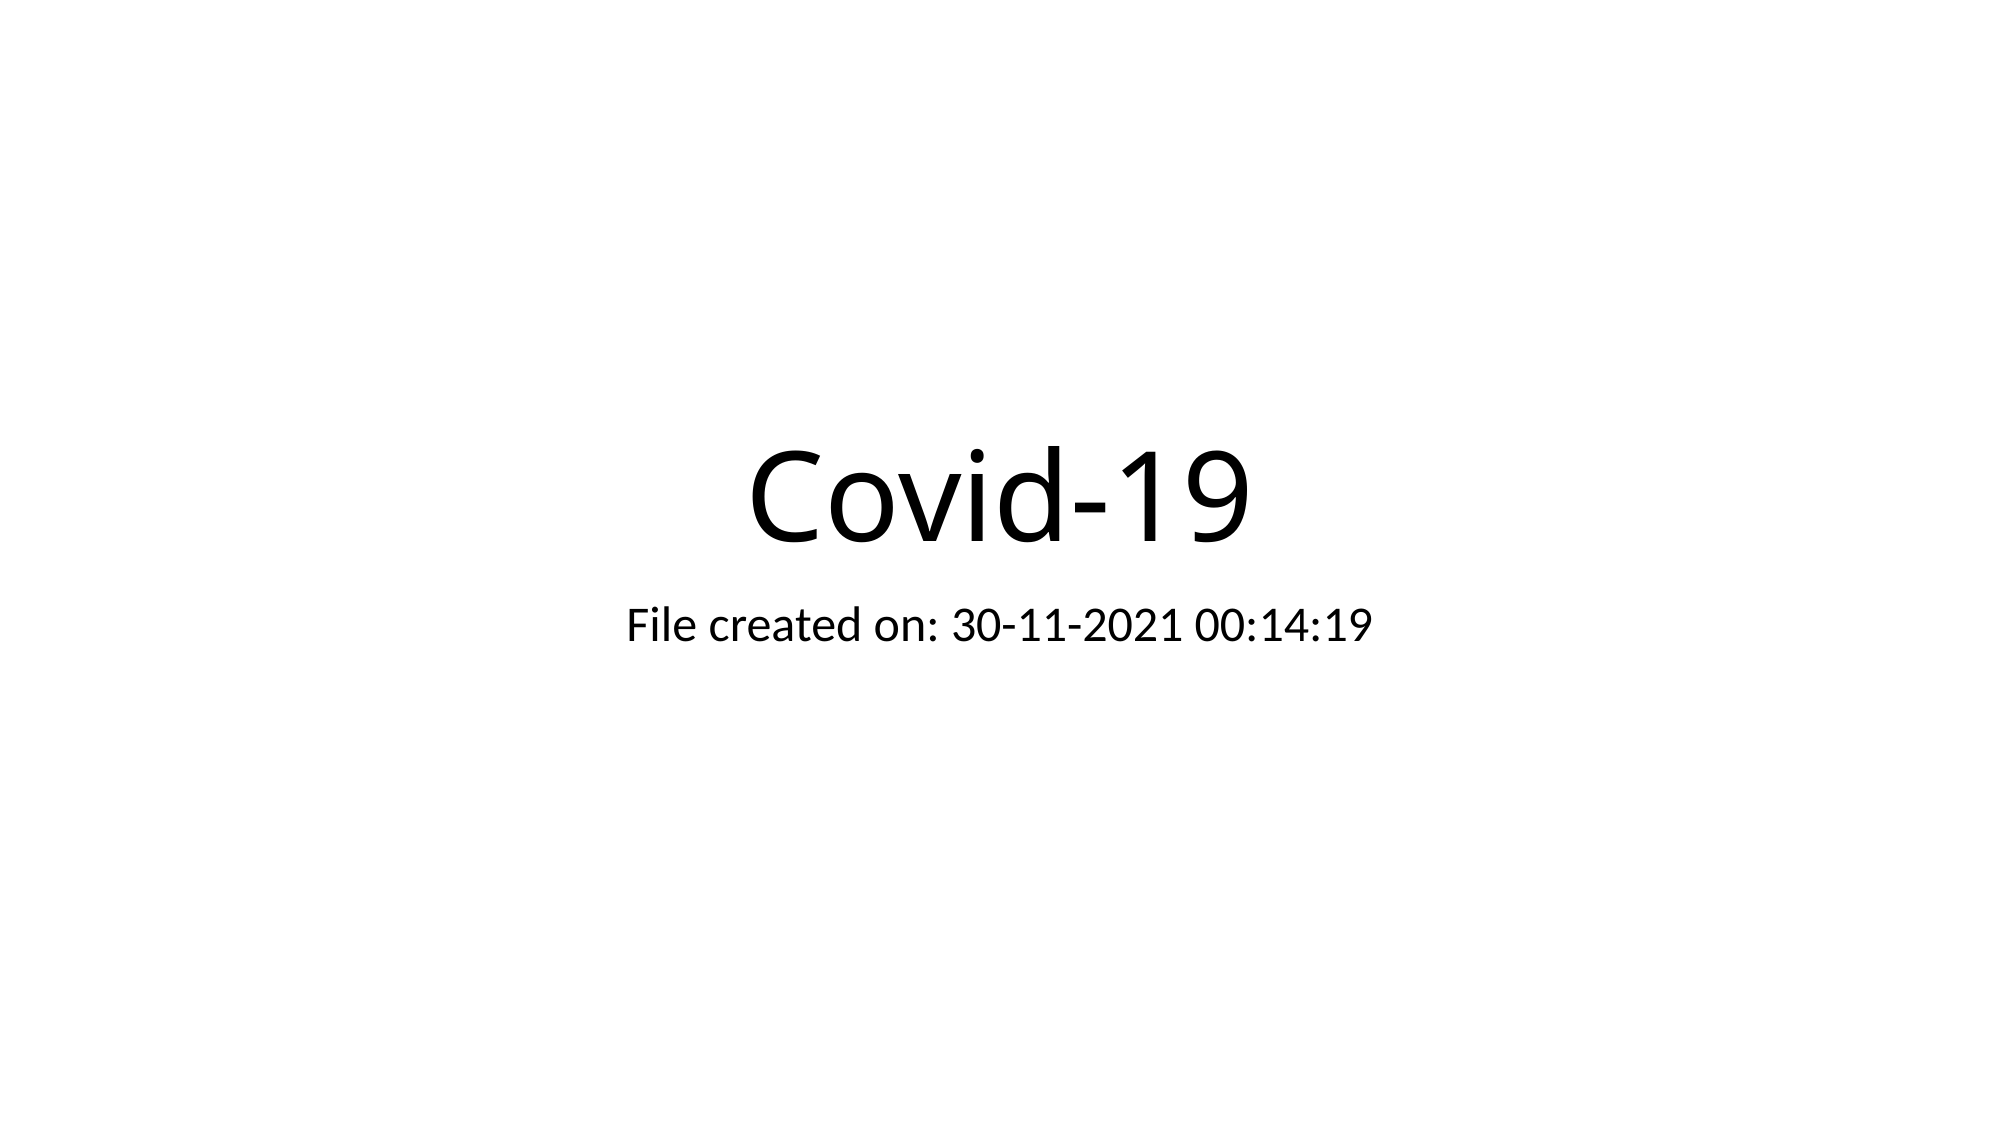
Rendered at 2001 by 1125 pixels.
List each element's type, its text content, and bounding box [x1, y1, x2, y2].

title Covid-19 [249, 184, 1750, 576]
subtitle File created on: 30-11-2021 00:14:19 [249, 590, 1750, 863]
